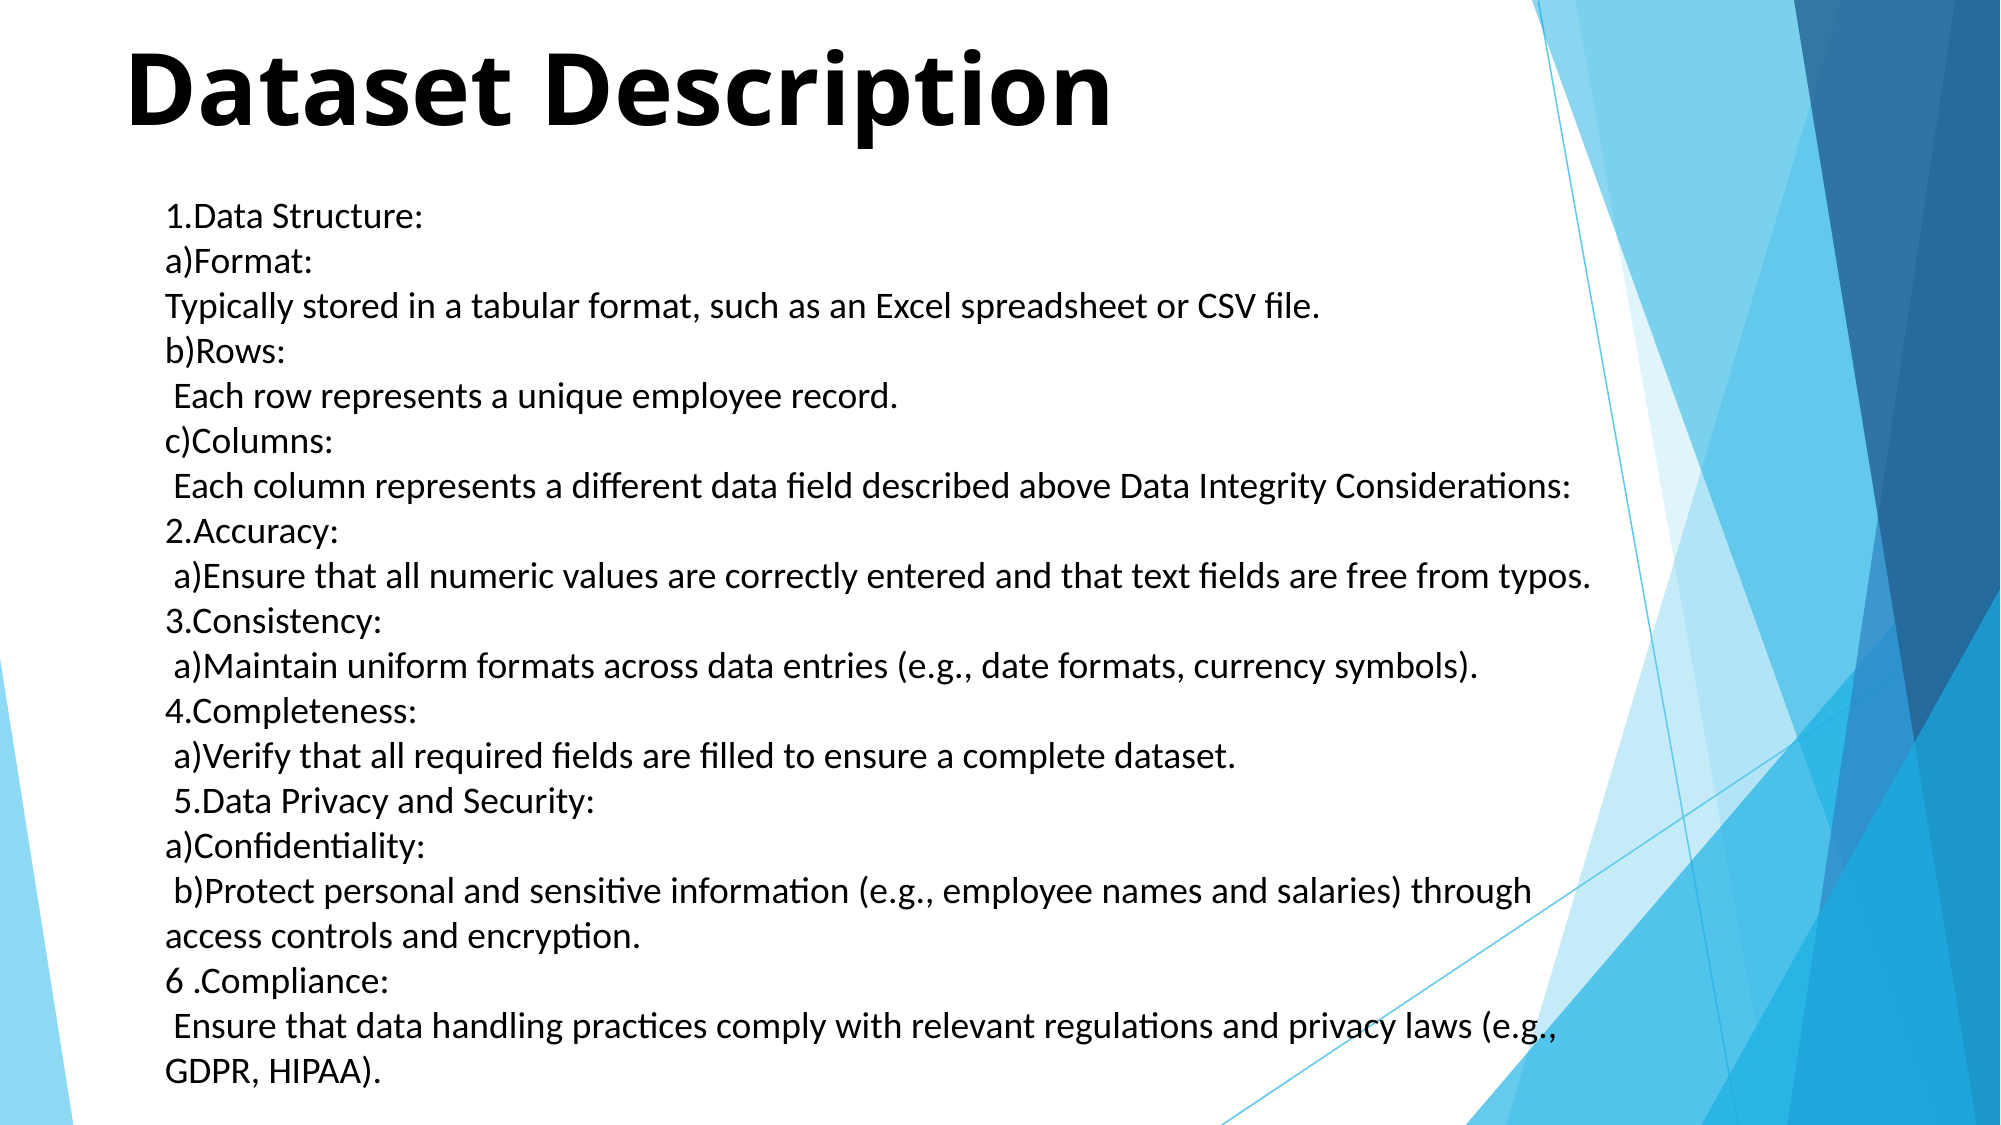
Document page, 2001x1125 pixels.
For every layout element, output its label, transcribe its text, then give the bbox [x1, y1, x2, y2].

title Dataset Description [123, 24, 1877, 188]
text_box 1.Data Structure: a)Format: Typically stored in a tabular format, such as an Excel spreadsheet or CSV file. b)Rows: Each row represents a unique employee record. c)Columns: Each column represents a different data field described above Data Integrity Considerations: 2.Accuracy: a)Ensure that all numeric values are correctly entered and that text fields are free from typos. 3.Consistency: a)Maintain uniform formats across data entries (e.g., date formats, currency symbols). 4.Completeness: a)Verify that all required fields are filled to ensure a complete dataset. 5.Data Privacy and Security: a)Confidentiality: b)Protect personal and sensitive information (e.g., employee names and salaries) through access controls and encryption. 6 .Compliance: Ensure that data handling practices comply with relevant regulations and privacy laws (e.g., GDPR, HIPAA). [150, 183, 1625, 1099]
